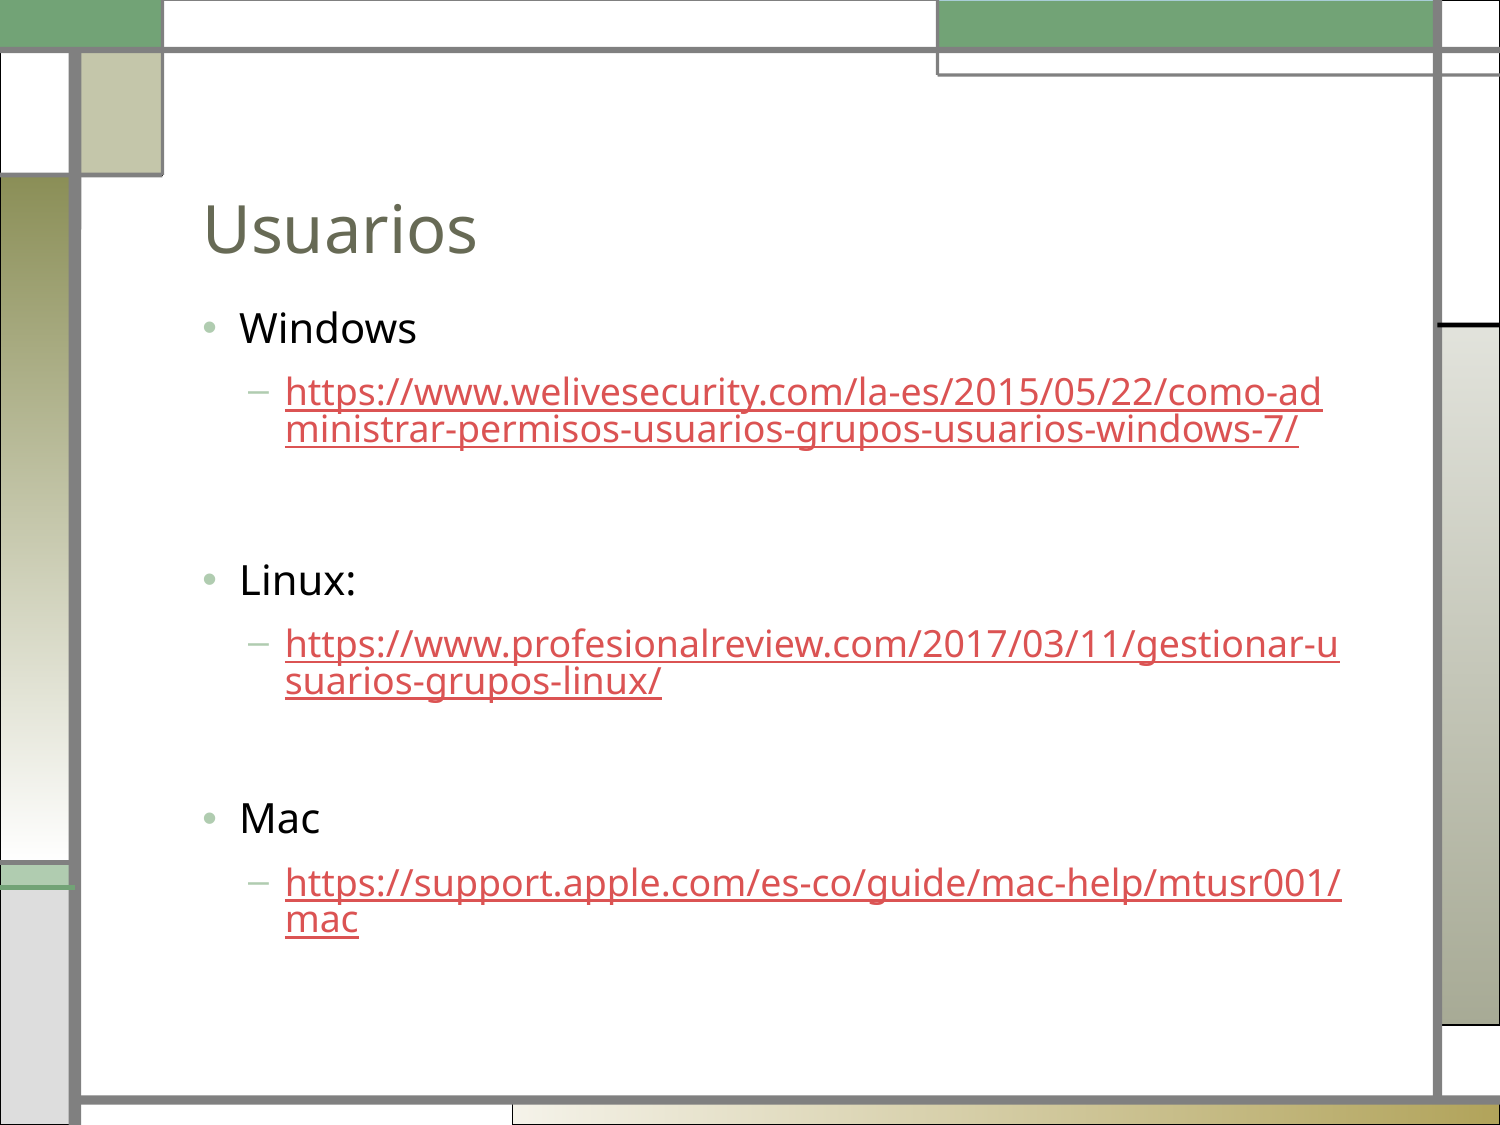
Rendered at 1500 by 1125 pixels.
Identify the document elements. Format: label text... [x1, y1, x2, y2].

title Usuarios [187, 87, 1369, 275]
list Windows https://www.welivesecurity.com/la-es/2015/05/22/como-administrar-permisos-usuarios-grupos-usuarios-windows-7/ Linux: https://www.profesionalreview.com/2017/03/11/gestionar-usuarios-grupos-linux/ Mac https://support.apple.com/es-co/guide/mac-help/mtusr001/mac [187, 299, 1369, 988]
